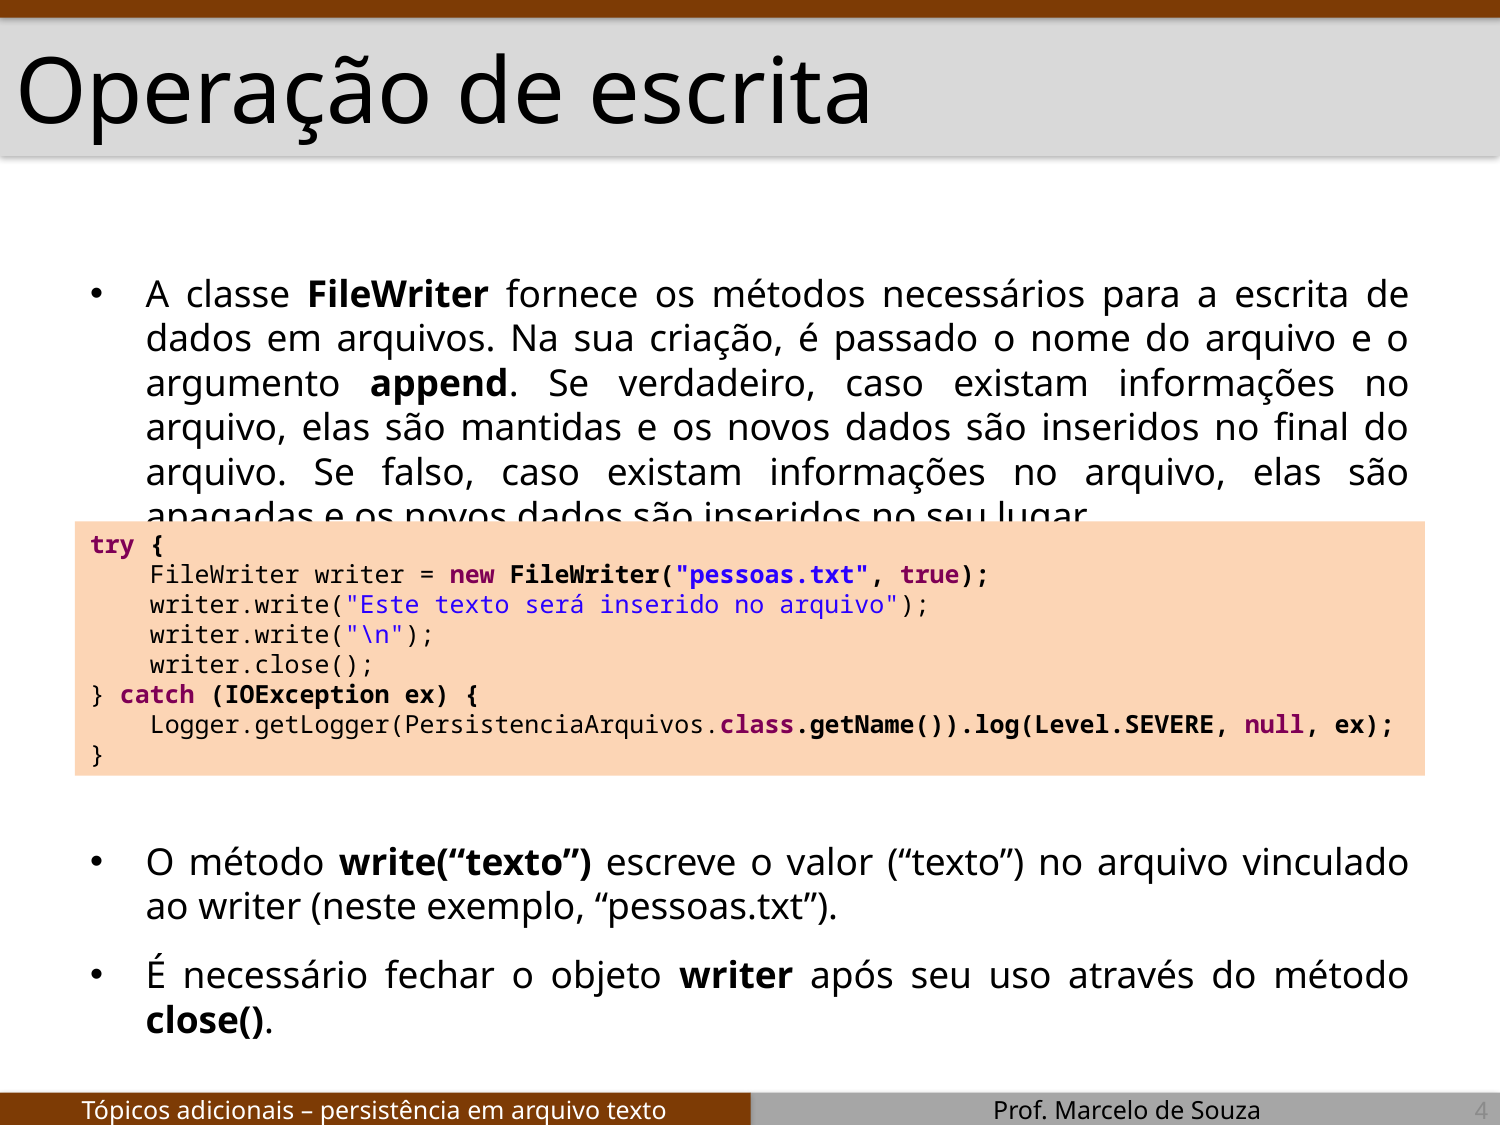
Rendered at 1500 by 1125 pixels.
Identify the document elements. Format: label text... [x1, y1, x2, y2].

list A classe FileWriter fornece os métodos necessários para a escrita de dados em arquivos. Na sua criação, é passado o nome do arquivo e o argumento append. Se verdadeiro, caso existam informações no arquivo, elas são mantidas e os novos dados são inseridos no final do arquivo. Se falso, caso existam informações no arquivo, elas são apagadas e os novos dados são inseridos no seu lugar. O método write(“texto”) escreve o valor (“texto”) no arquivo vinculado ao writer (neste exemplo, “pessoas.txt”). É necessário fechar o objeto writer após seu uso através do método close(). [75, 262, 1425, 521]
slide_number 4 [1153, 1084, 1500, 1125]
list A classe FileWriter fornece os métodos necessários para a escrita de dados em arquivos. Na sua criação, é passado o nome do arquivo e o argumento append. Se verdadeiro, caso existam informações no arquivo, elas são mantidas e os novos dados são inseridos no final do arquivo. Se falso, caso existam informações no arquivo, elas são apagadas e os novos dados são inseridos no seu lugar. O método write(“texto”) escreve o valor (“texto”) no arquivo vinculado ao writer (neste exemplo, “pessoas.txt”). É necessário fechar o objeto writer após seu uso através do método close(). [75, 776, 1425, 1050]
text_box try { FileWriter writer = new FileWriter("pessoas.txt", true); writer.write("Este texto será inserido no arquivo"); writer.write("\n"); writer.close(); } catch (IOException ex) { Logger.getLogger(PersistenciaArquivos.class.getName()).log(Level.SEVERE, null, ex); } [74, 521, 1425, 776]
title Operação de escrita [0, 18, 1500, 156]
